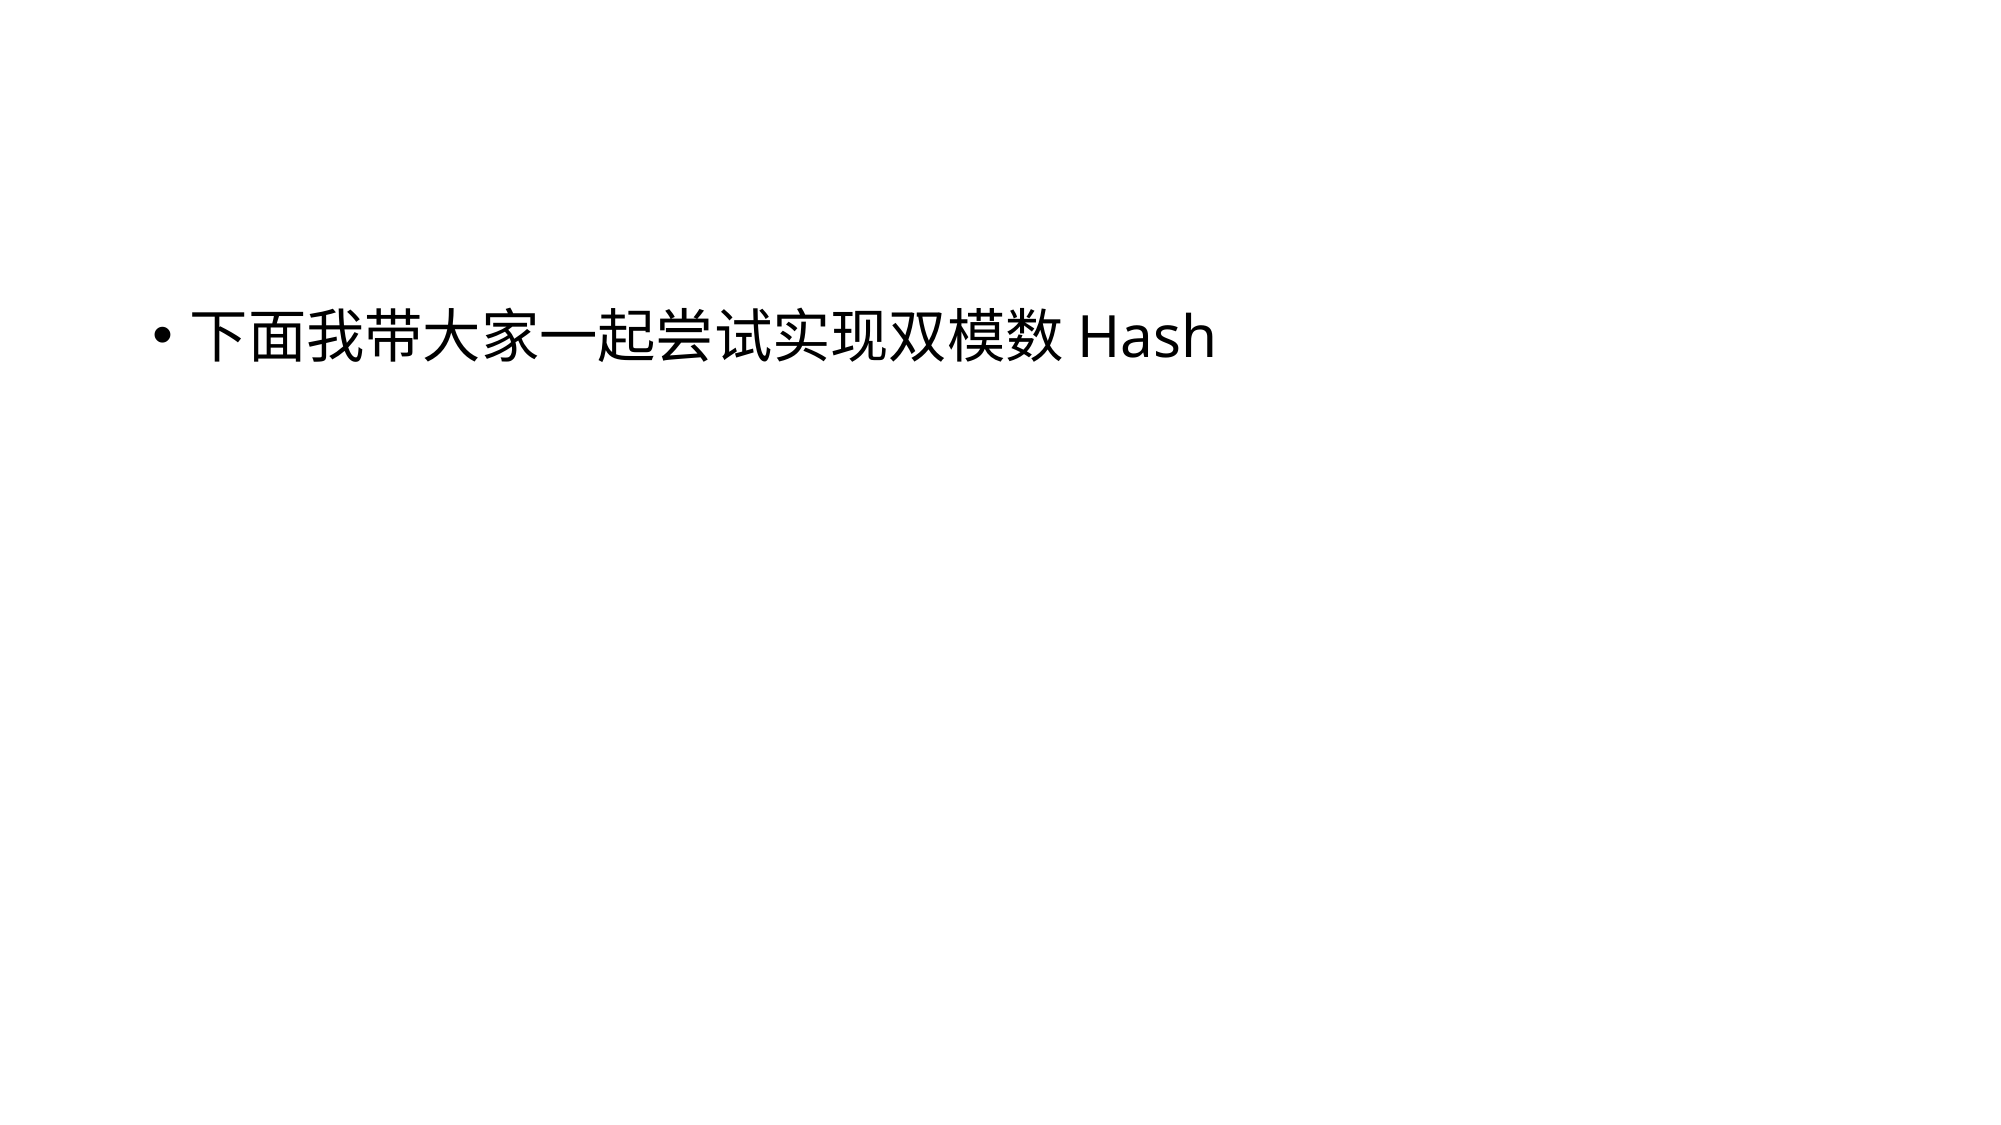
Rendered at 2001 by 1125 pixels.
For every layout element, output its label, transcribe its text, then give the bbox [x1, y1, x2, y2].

list 下面我带大家一起尝试实现双模数Hash [137, 299, 1863, 1014]
